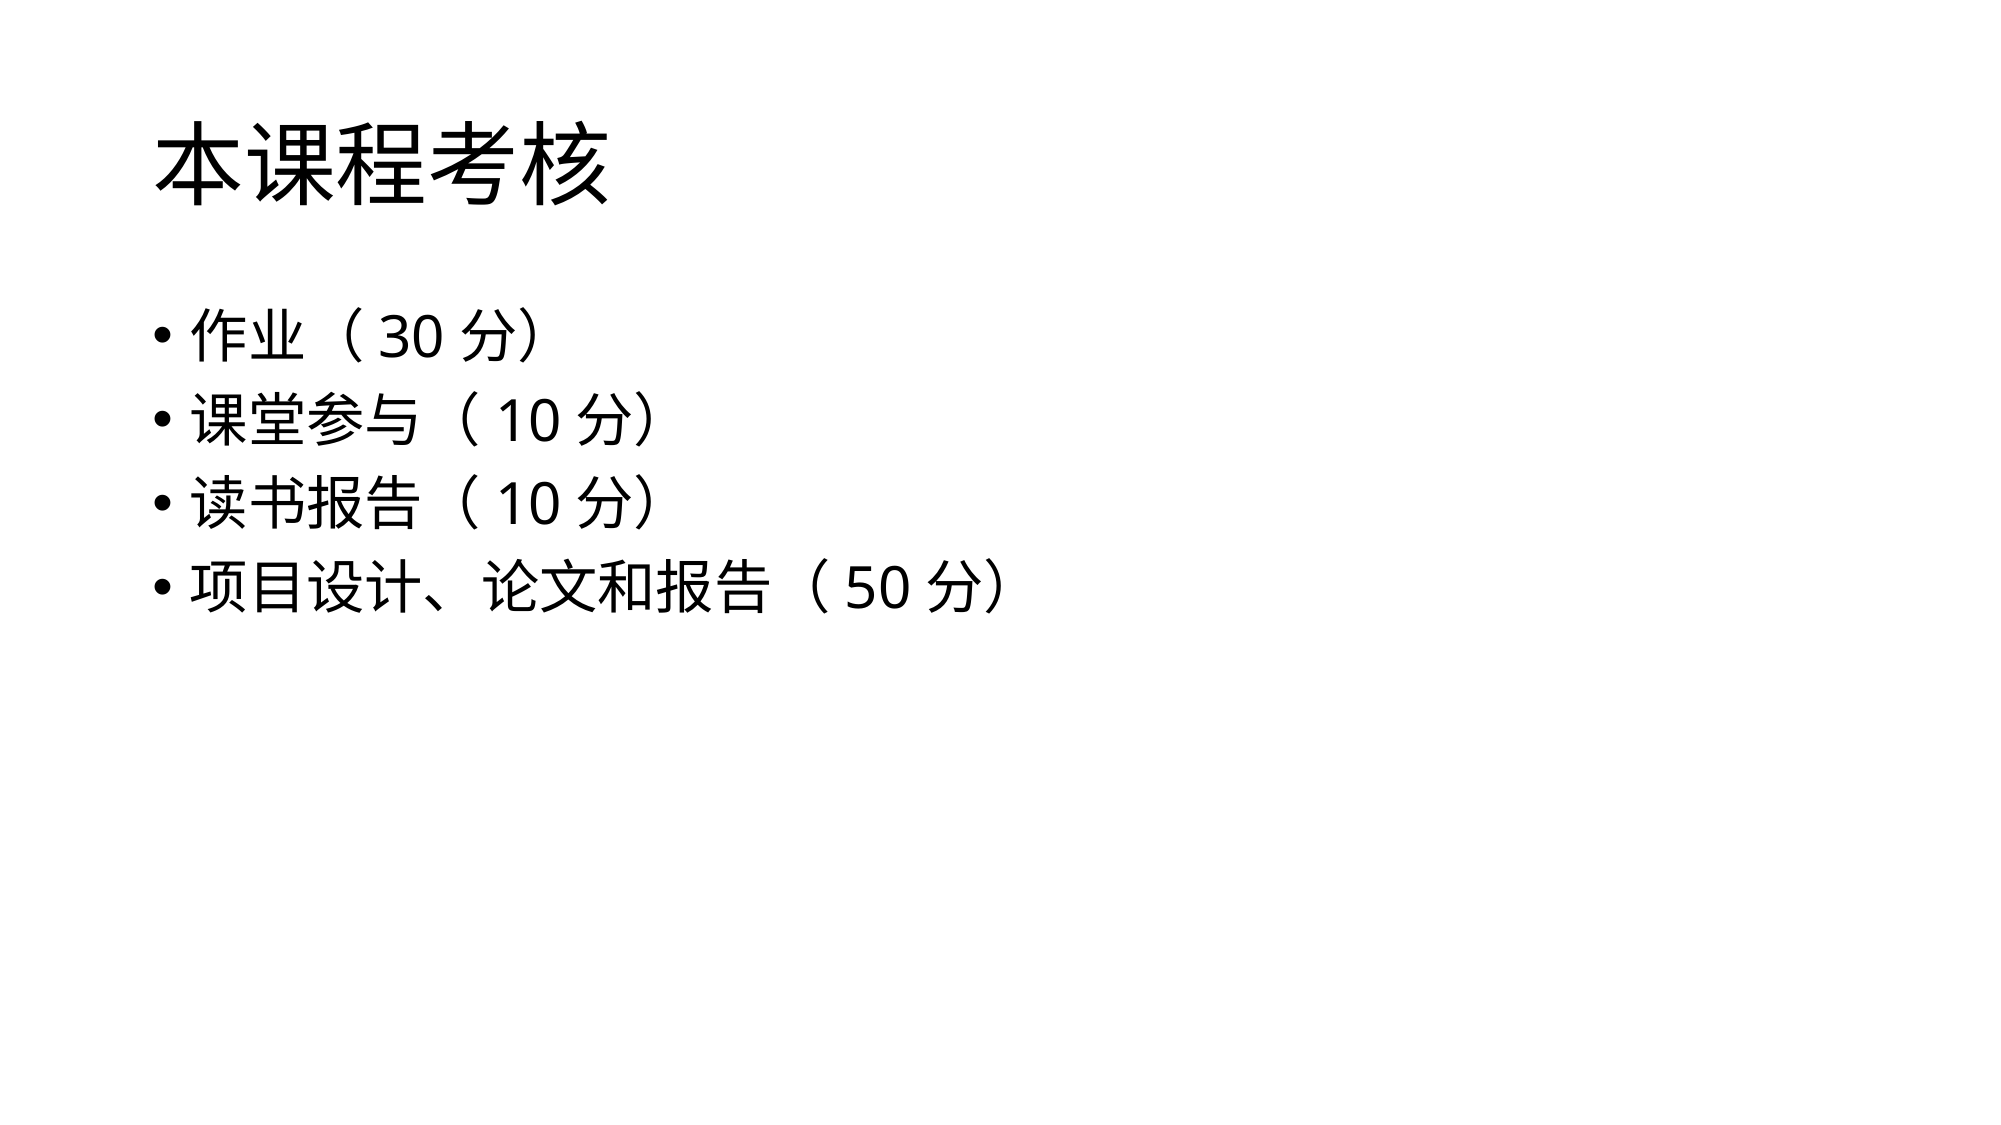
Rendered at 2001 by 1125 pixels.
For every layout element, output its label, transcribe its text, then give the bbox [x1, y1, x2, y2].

list 作业（30分） 课堂参与（10分） 读书报告（10分） 项目设计、论文和报告（50分） [137, 299, 1863, 1014]
title 本课程考核 [137, 59, 1863, 278]
